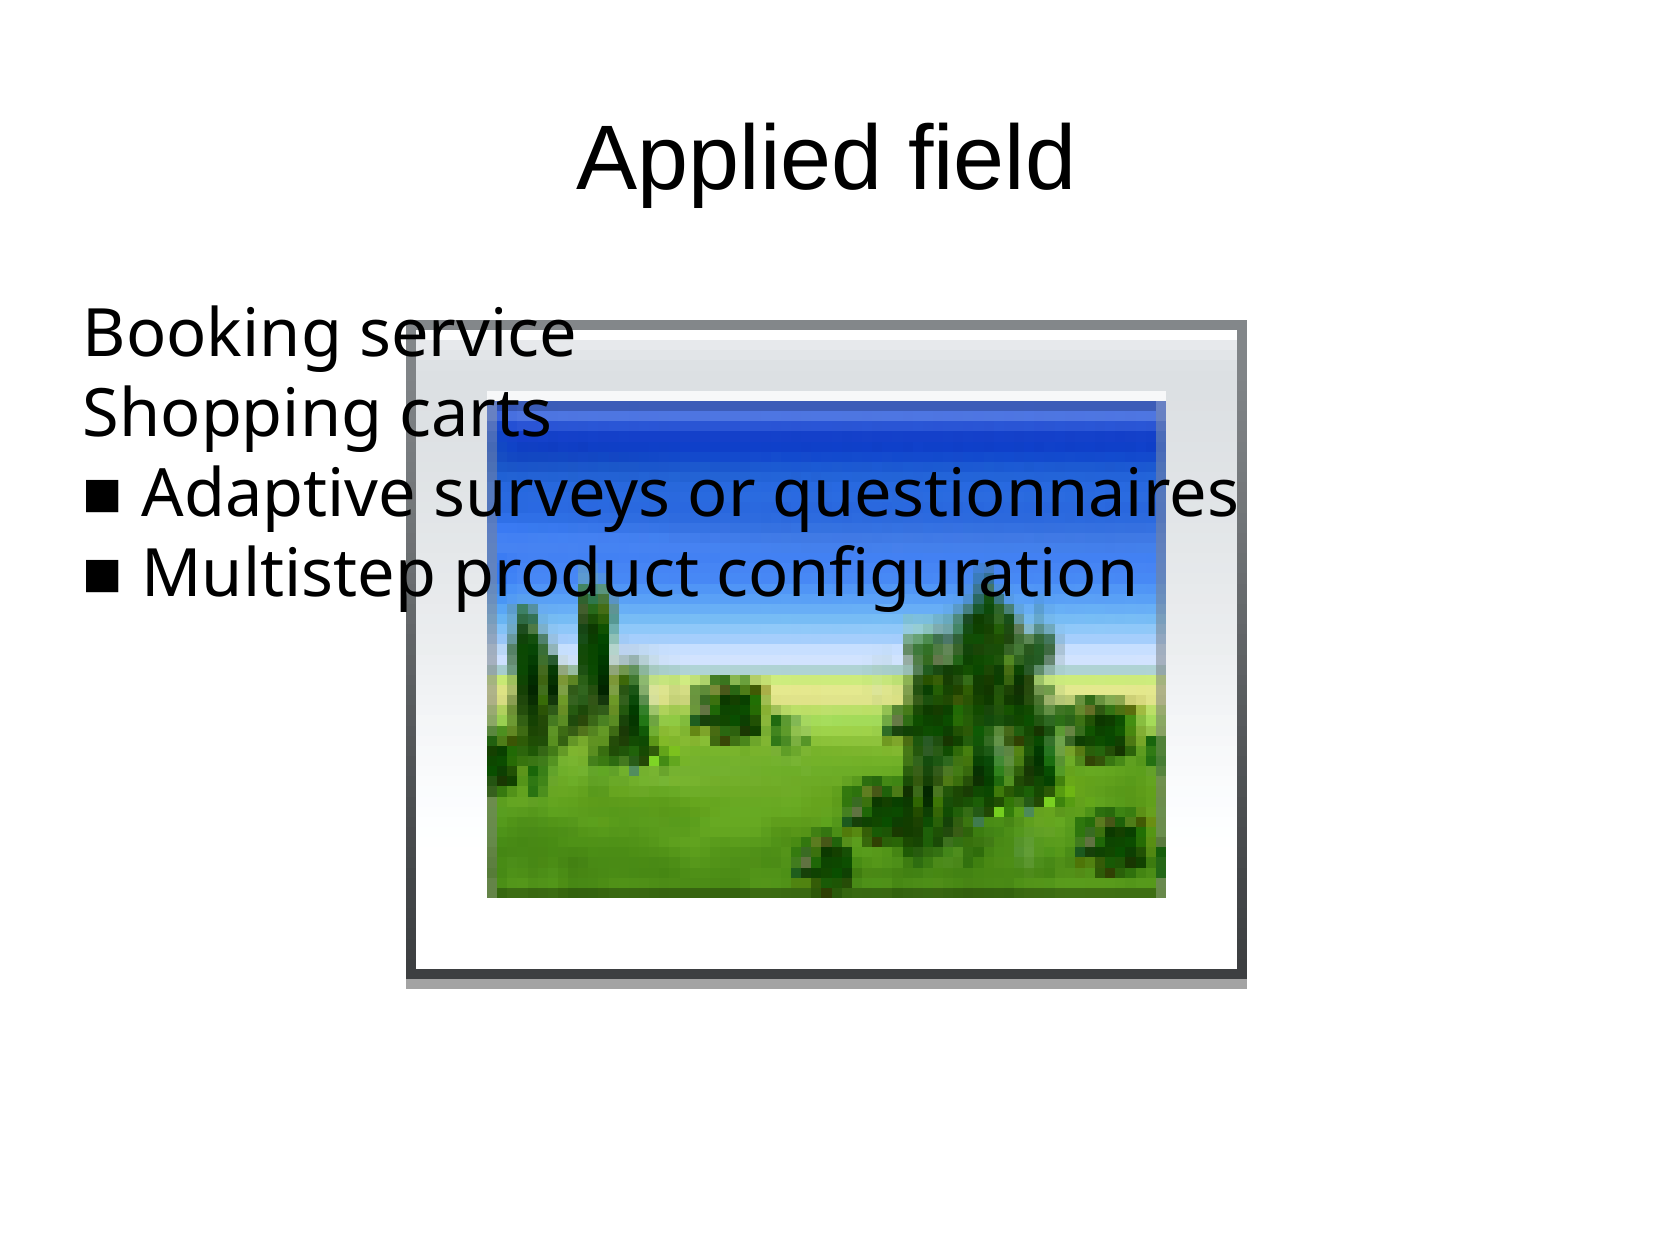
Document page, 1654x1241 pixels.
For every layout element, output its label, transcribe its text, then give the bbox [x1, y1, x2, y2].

text_box Booking service Shopping carts ■ Adaptive surveys or questionnaires ■ Multistep product configuration [82, 290, 1571, 1010]
text_box Applied field [82, 49, 1571, 257]
